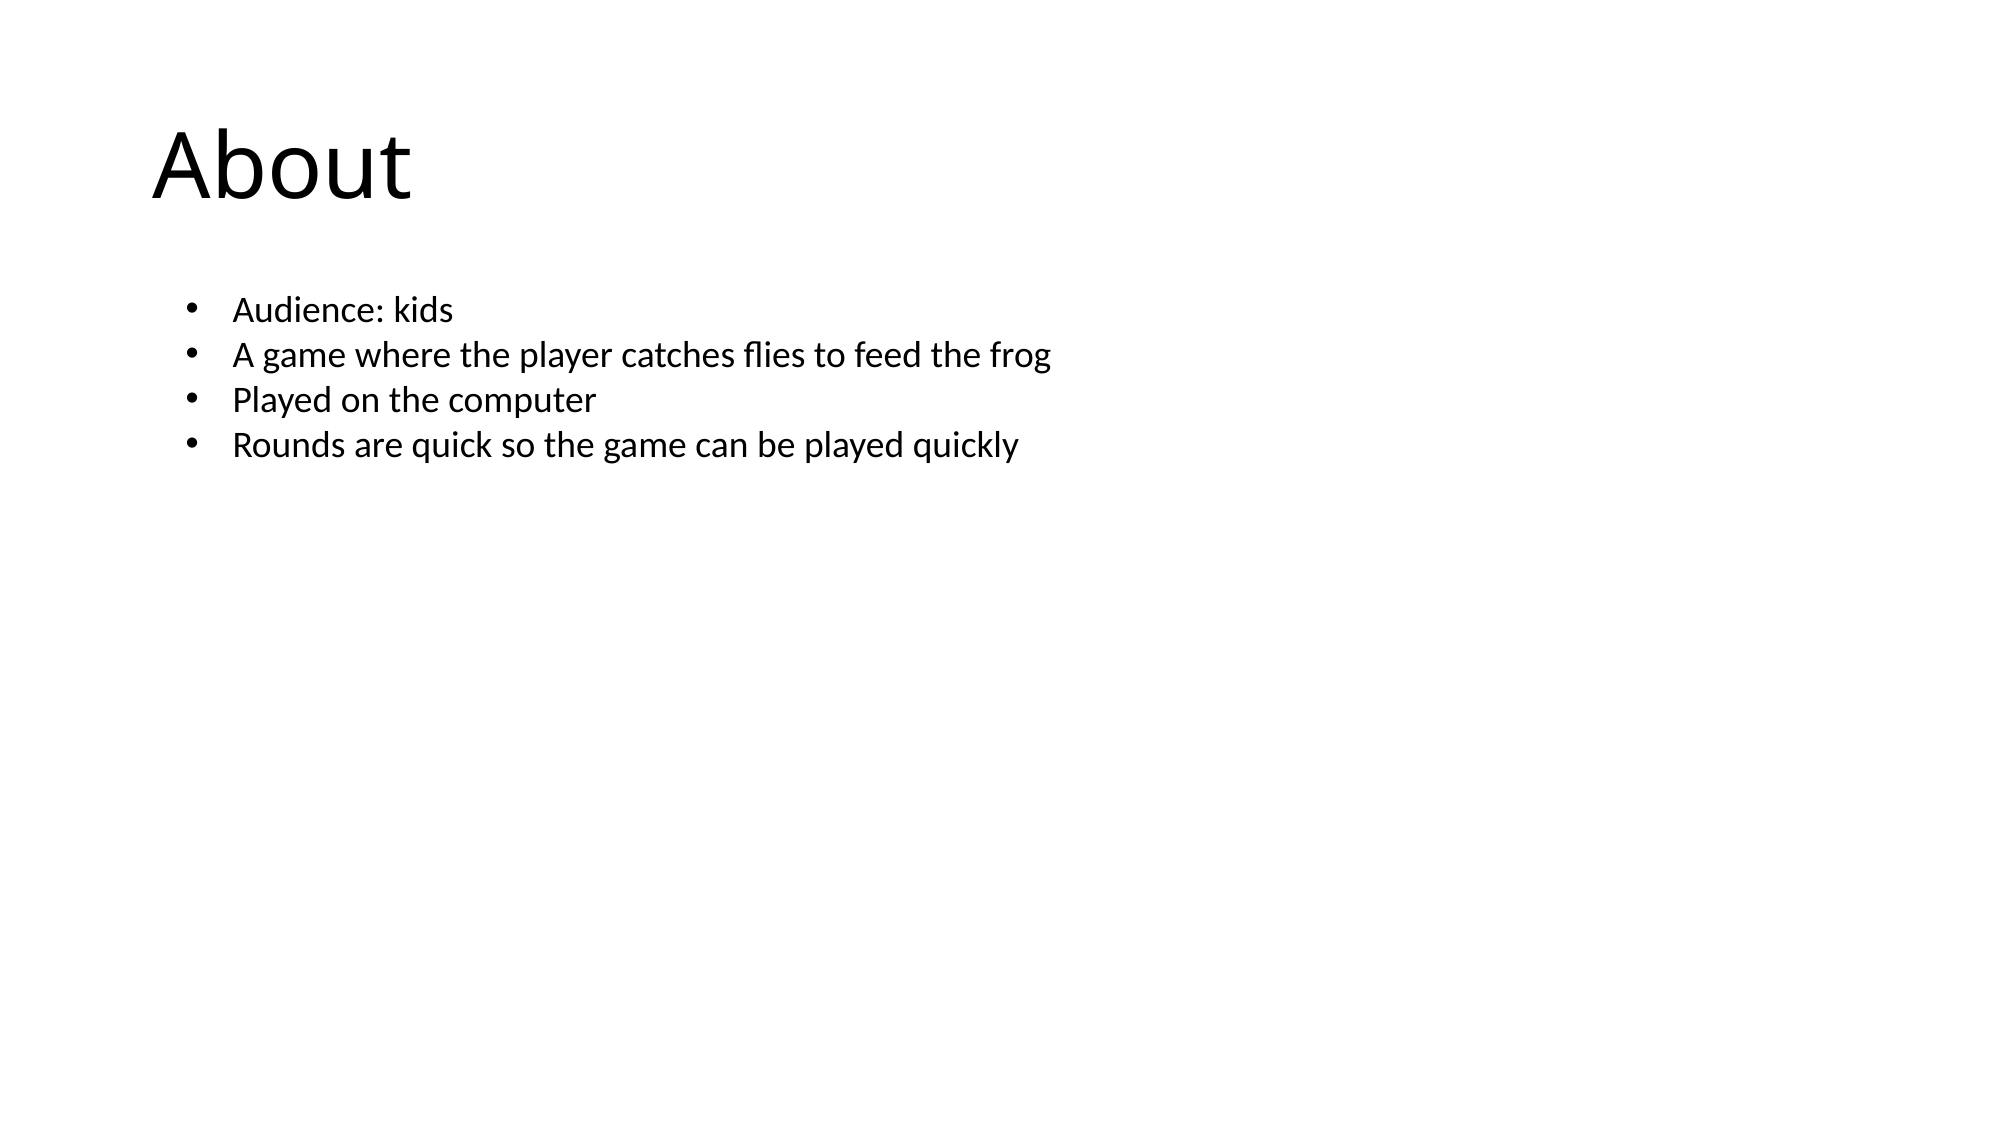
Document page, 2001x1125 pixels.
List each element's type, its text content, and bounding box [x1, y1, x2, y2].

text_box Audience: kids A game where the player catches flies to feed the frog Played on the computer Rounds are quick so the game can be played quickly [170, 277, 1725, 472]
title About [137, 59, 1863, 278]
